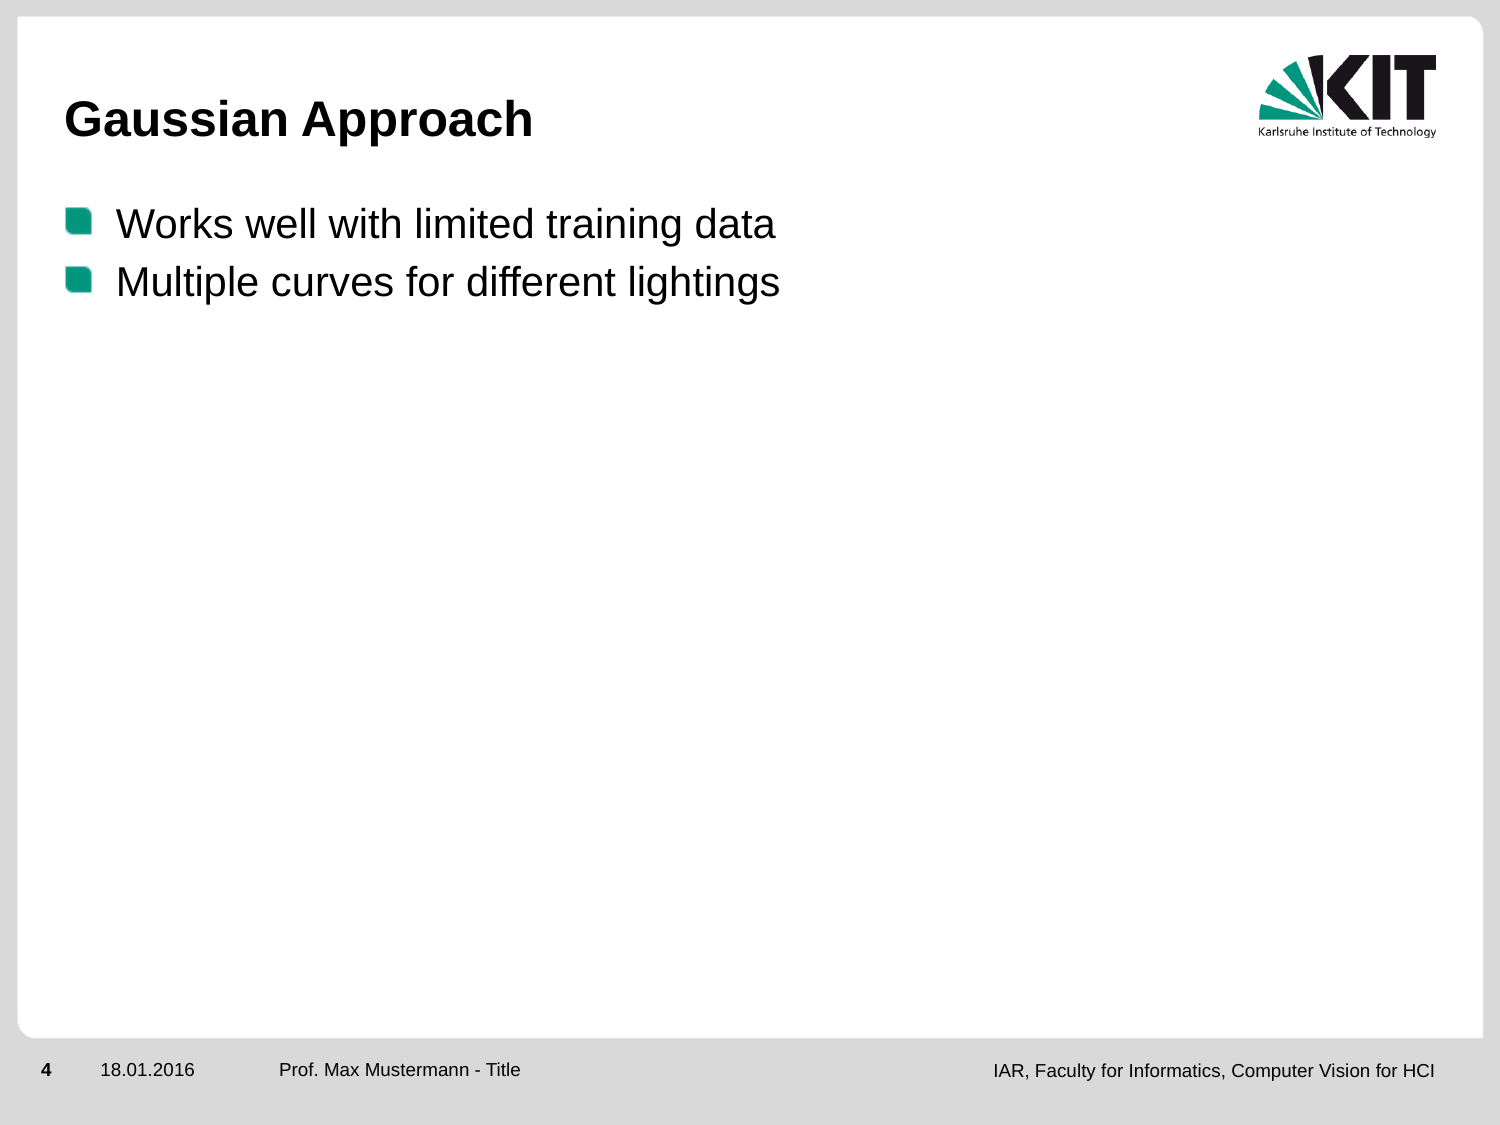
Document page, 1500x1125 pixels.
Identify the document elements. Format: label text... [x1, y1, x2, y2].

list Works well with limited training data Multiple curves for different lightings [64, 196, 1436, 1000]
footer Prof. Max Mustermann - Title [279, 1057, 976, 1117]
picture [0, 0, 1500, 1125]
title Gaussian Approach [64, 54, 1198, 147]
